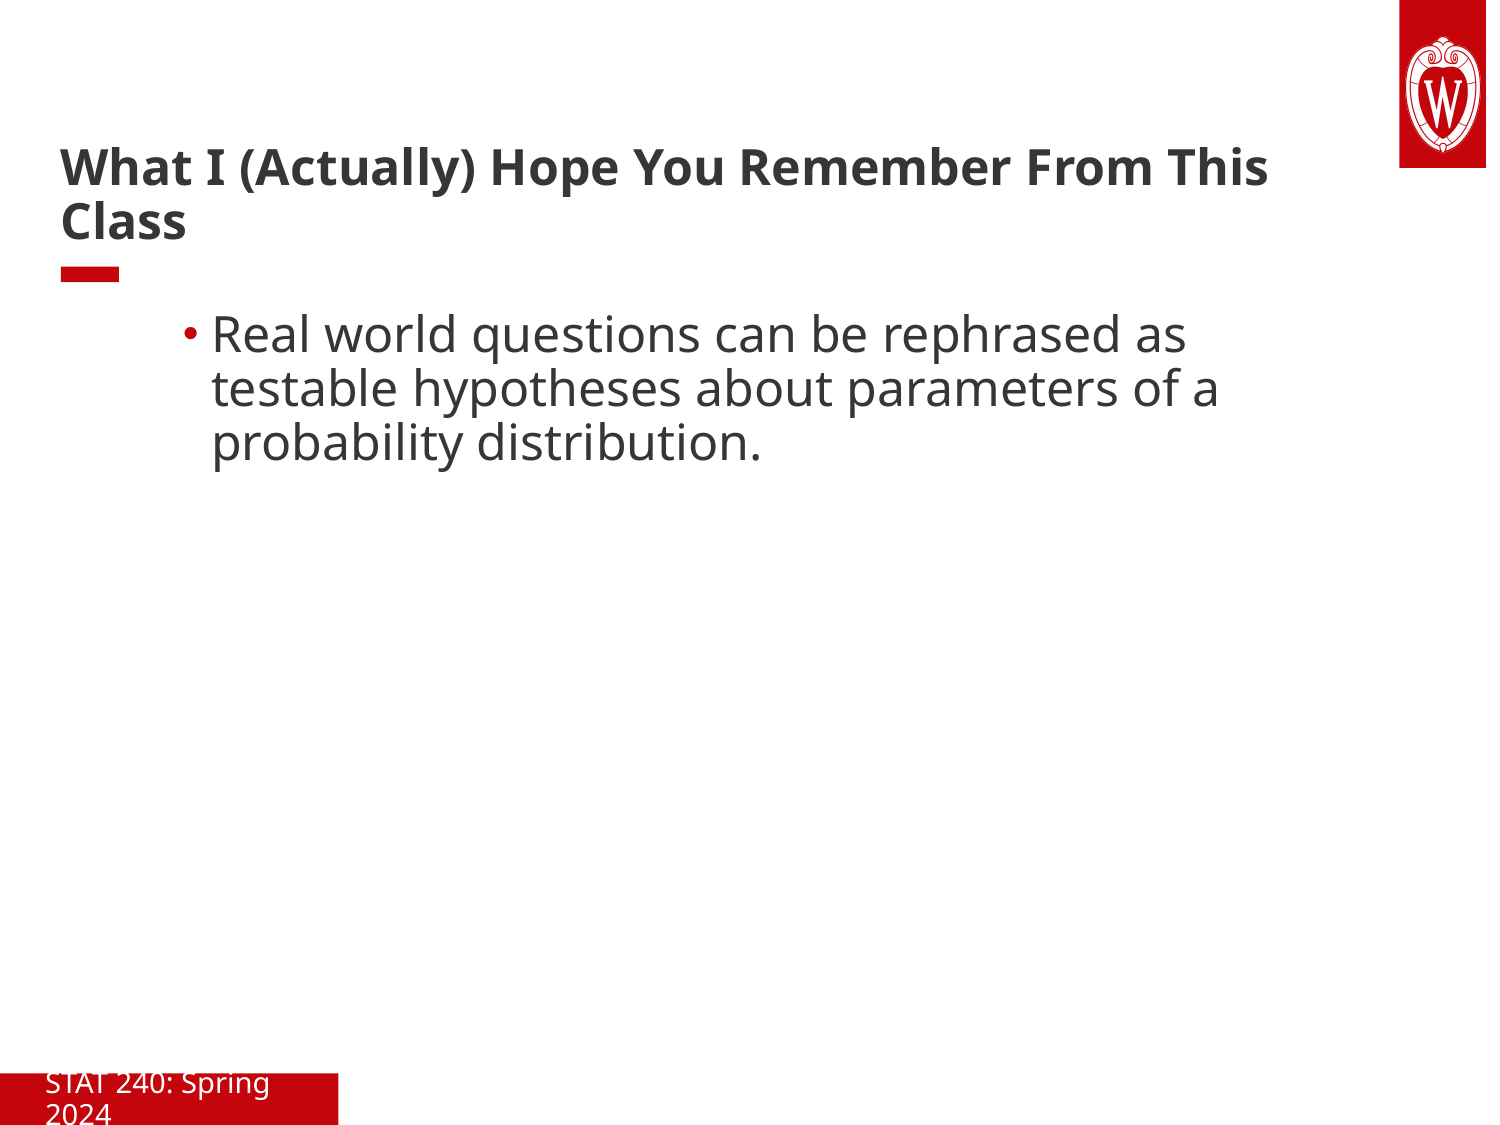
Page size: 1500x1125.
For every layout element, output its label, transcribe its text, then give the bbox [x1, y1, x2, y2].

picture [1405, 36, 1481, 154]
list STAT 240: Spring 2024 [0, 1073, 339, 1125]
list Real world questions can be rephrased as testable hypotheses about parameters of a probability distribution. [182, 301, 1374, 1032]
title What I (Actually) Hope You Remember From This Class [60, 75, 1374, 250]
